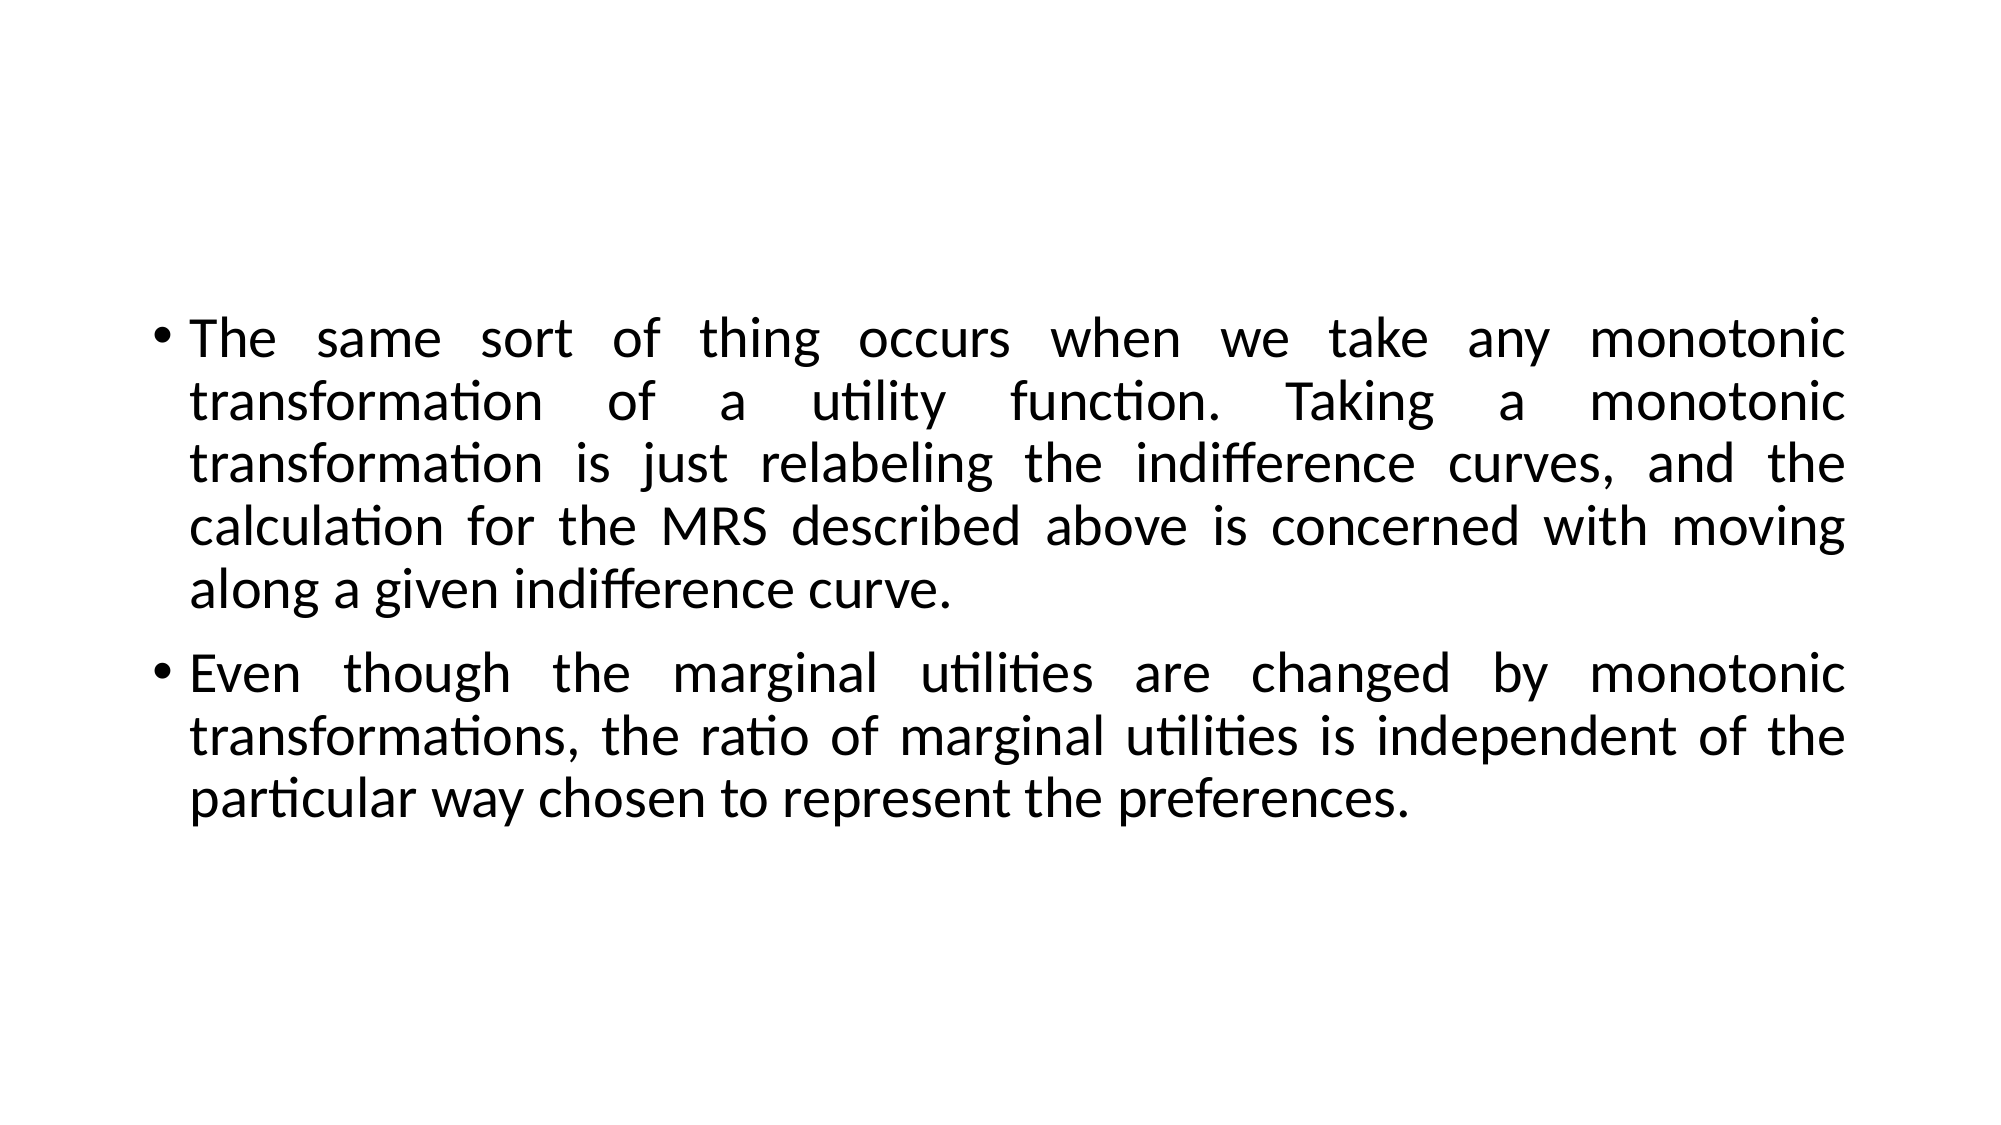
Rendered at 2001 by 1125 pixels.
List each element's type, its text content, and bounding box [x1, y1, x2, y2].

list The same sort of thing occurs when we take any monotonic transformation of a utility function. Taking a monotonic transformation is just relabeling the indifference curves, and the calculation for the MRS described above is concerned with moving along a given indifference curve. Even though the marginal utilities are changed by monotonic transformations, the ratio of marginal utilities is independent of the particular way chosen to represent the preferences. [137, 299, 1863, 1014]
